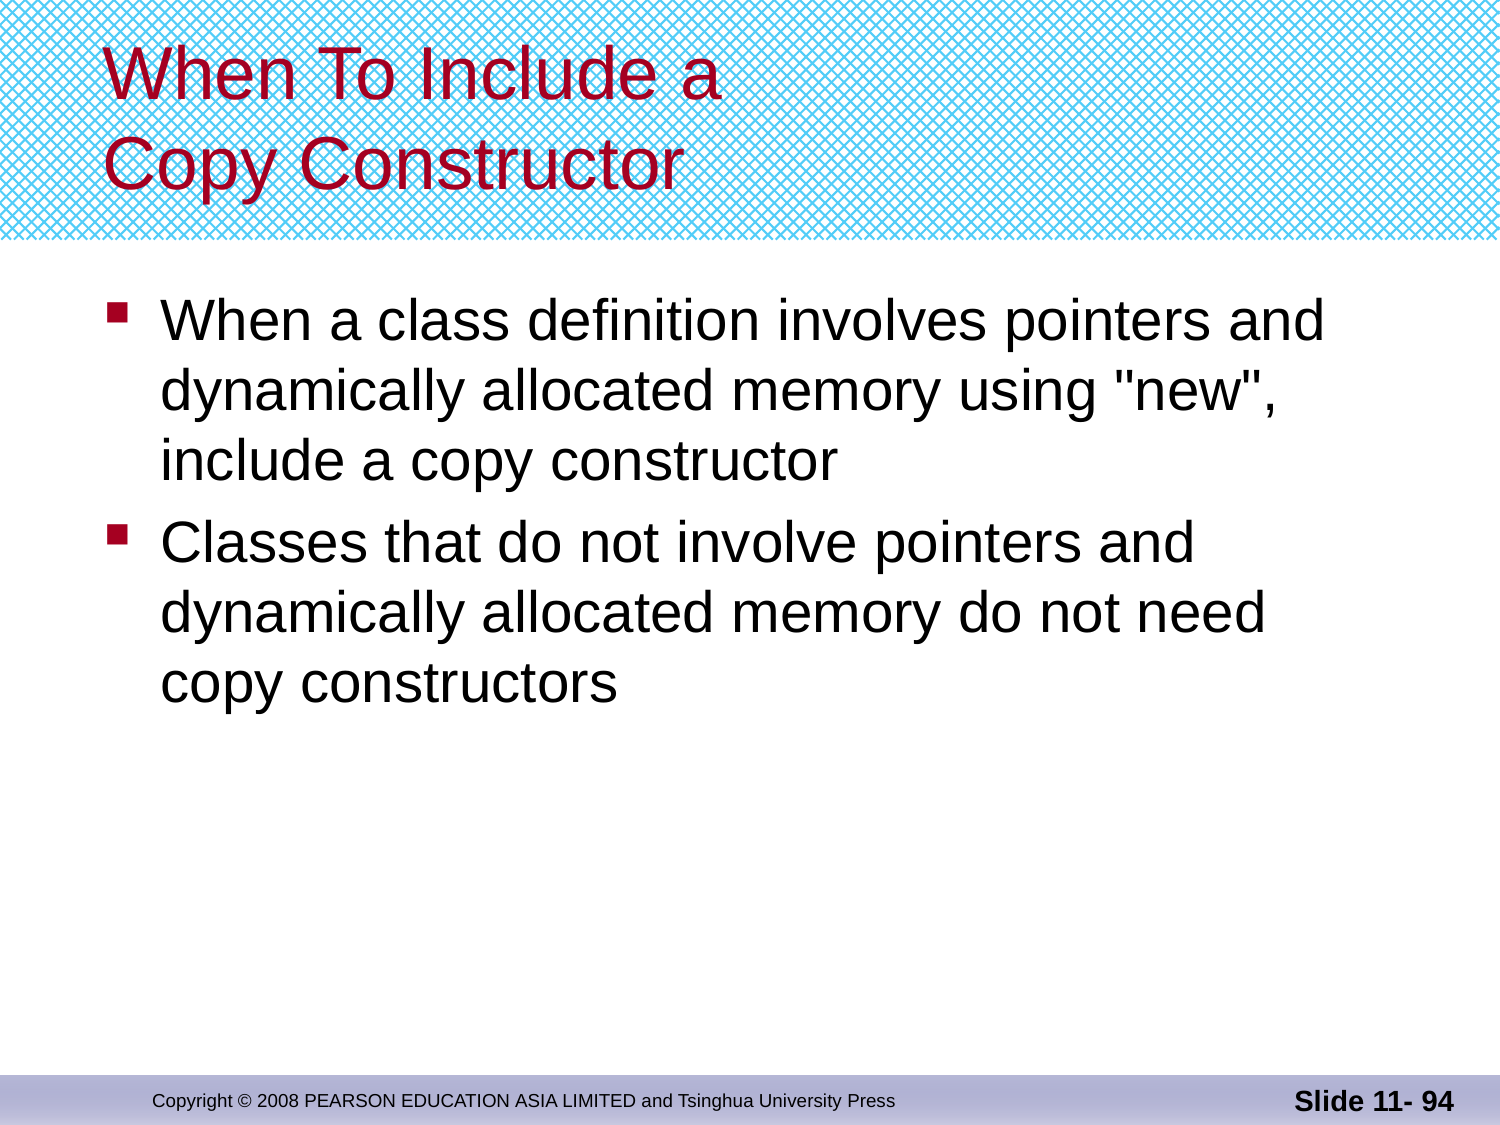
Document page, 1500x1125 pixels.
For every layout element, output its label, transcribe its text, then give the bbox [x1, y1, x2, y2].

title When To Include a Copy Constructor [87, 49, 1450, 213]
slide_number Slide 11- 94 [1156, 1050, 1469, 1125]
list When a class definition involves pointers and dynamically allocated memory using "new", include a copy constructor Classes that do not involve pointers and dynamically allocated memory do not need copy constructors [89, 275, 1450, 1025]
